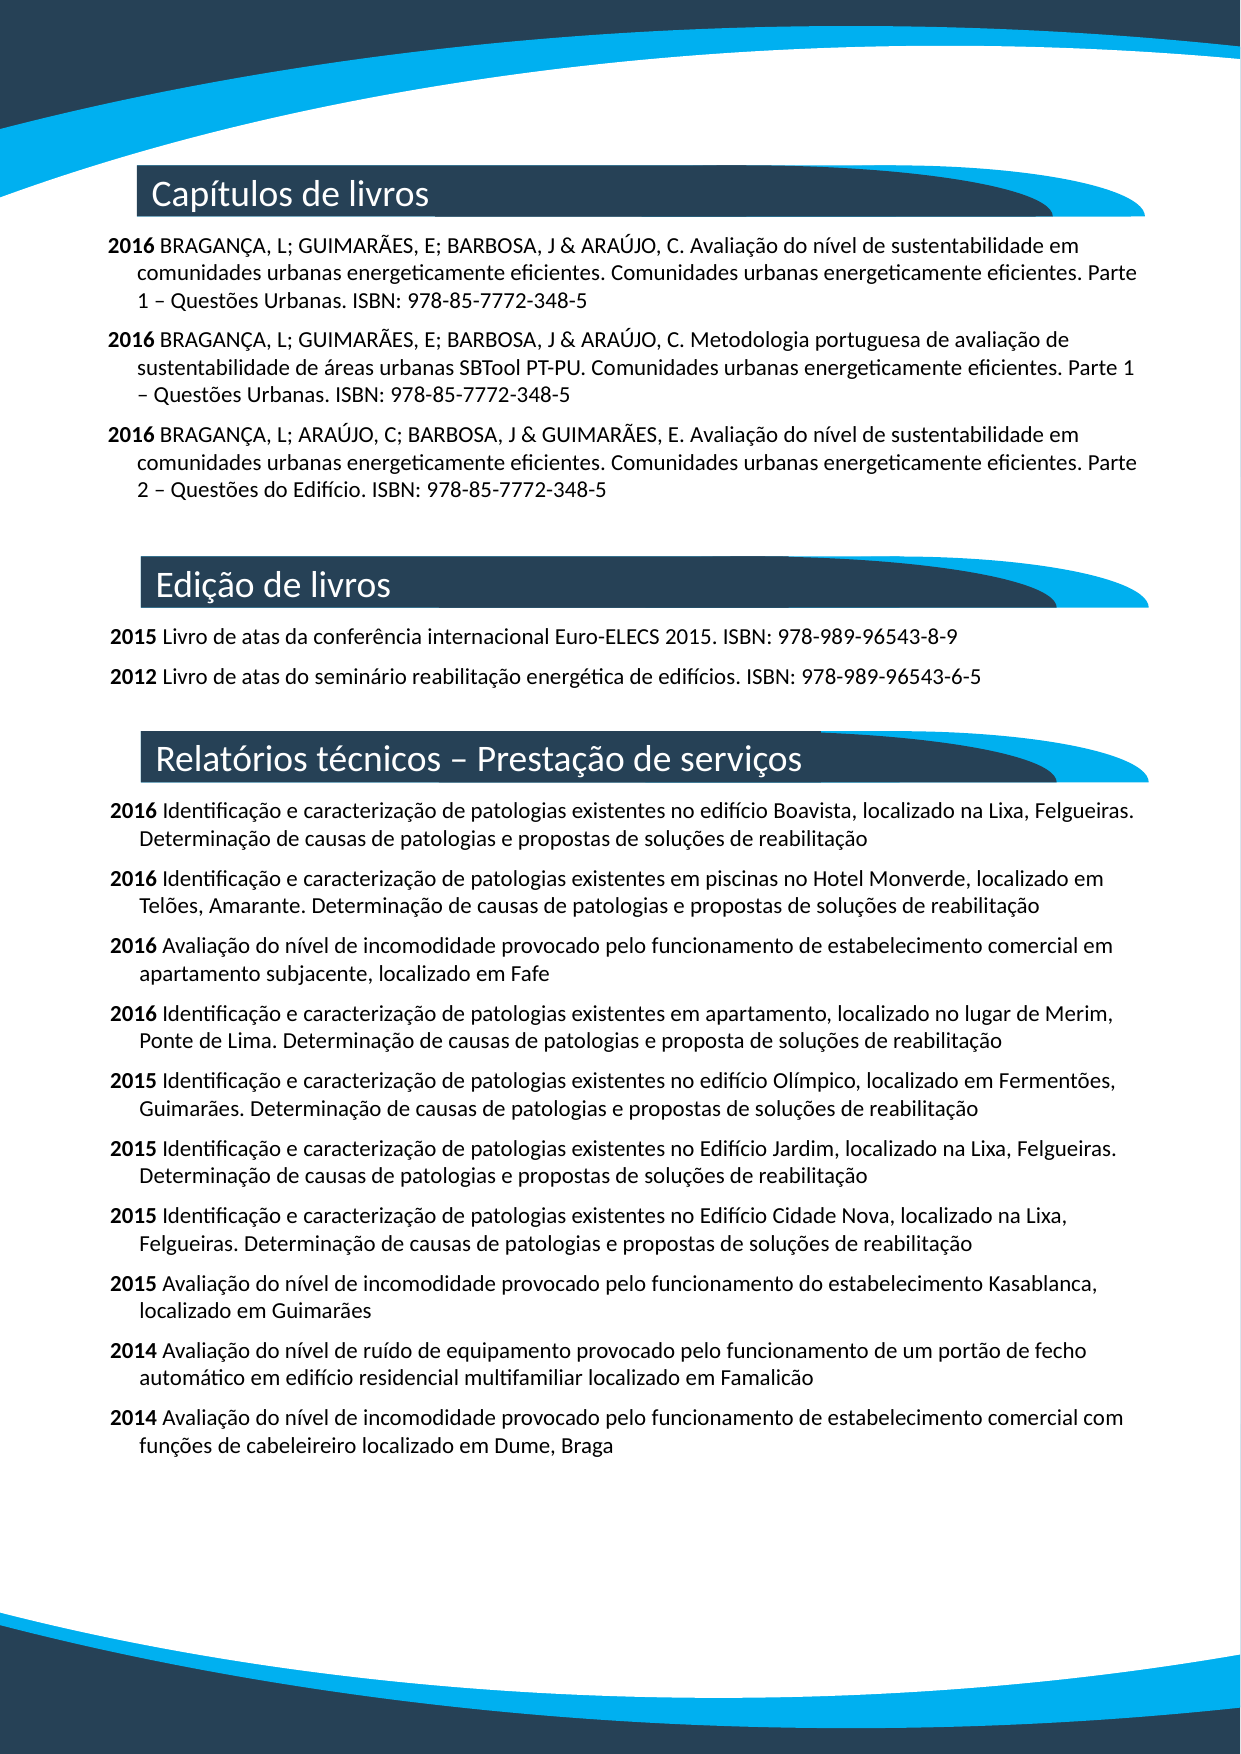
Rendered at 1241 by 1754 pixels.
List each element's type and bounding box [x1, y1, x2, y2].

text_box [140, 731, 1149, 834]
text_box [0, 0, 1241, 1754]
text_box [140, 556, 1149, 659]
text_box [136, 165, 1145, 268]
